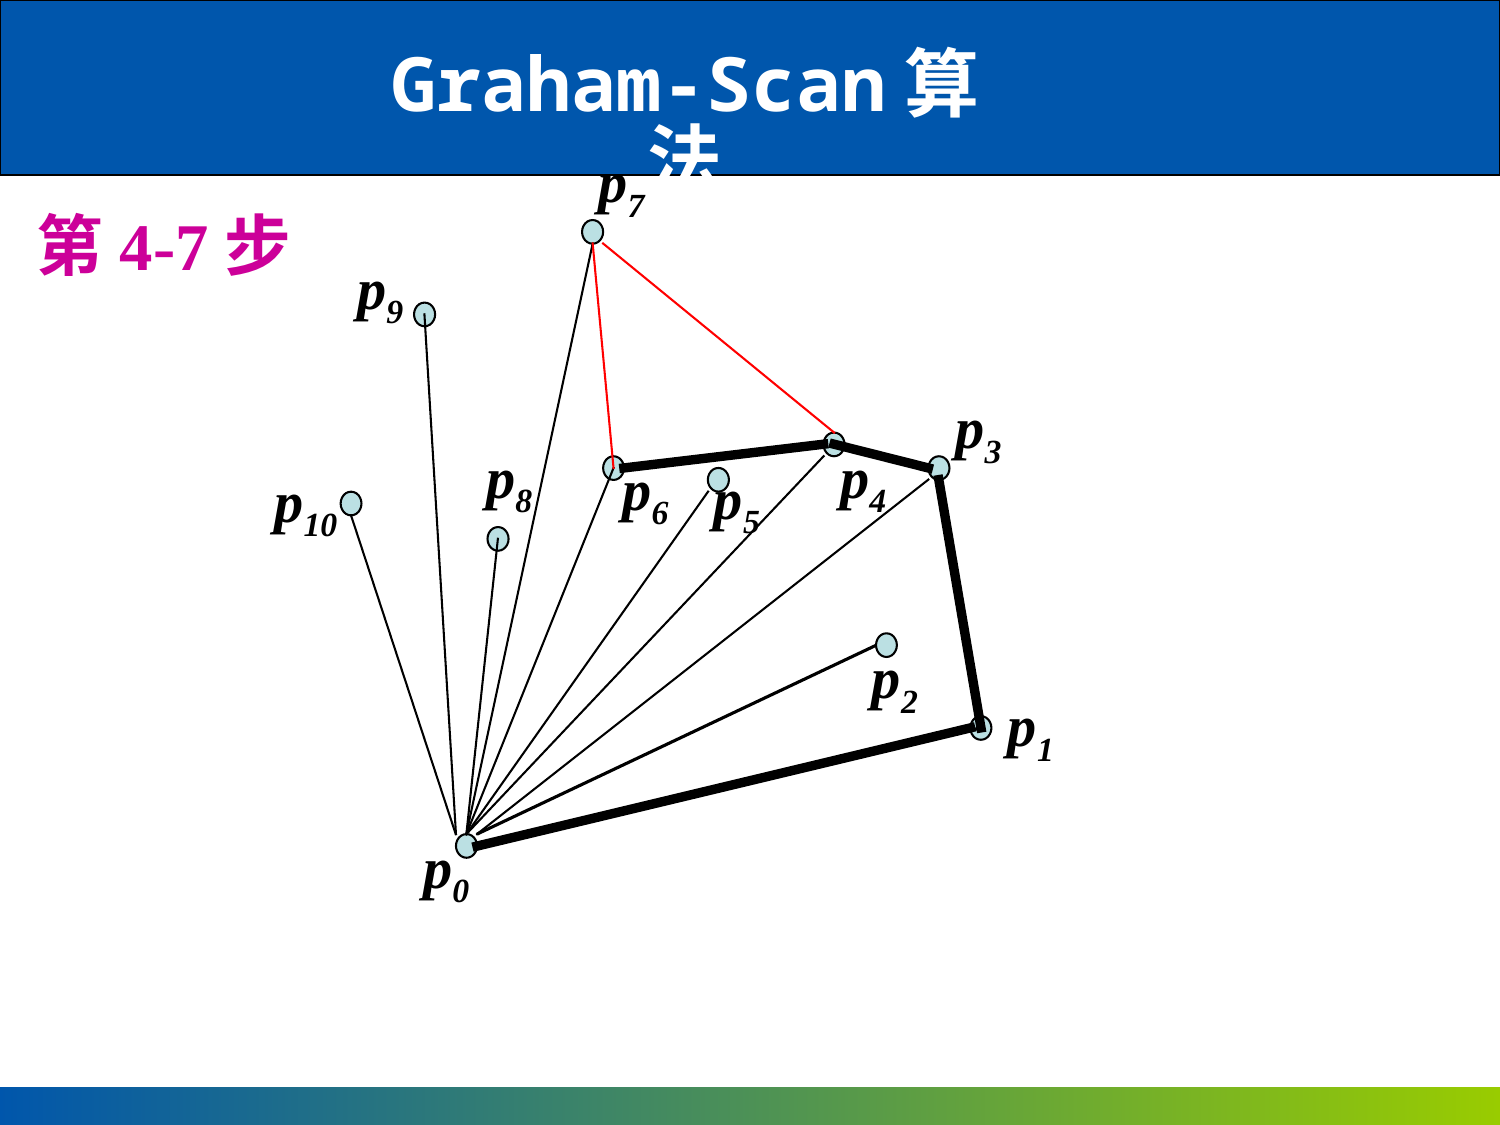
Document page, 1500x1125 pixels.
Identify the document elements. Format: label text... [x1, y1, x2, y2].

text_box [928, 456, 945, 480]
text_box p3 [940, 382, 1017, 478]
text_box p6 [607, 444, 684, 539]
text_box p4 [825, 432, 902, 527]
text_box [419, 302, 436, 327]
text_box [582, 227, 604, 244]
text_box 第4-7步 [22, 196, 322, 292]
text_box p10 [259, 456, 353, 551]
text_box p9 [342, 243, 419, 338]
text_box [603, 458, 607, 478]
text_box p8 [471, 432, 548, 527]
text_box p7 [583, 147, 660, 232]
text_box p5 [699, 453, 776, 549]
text_box Graham-Scan算法 [360, 42, 1011, 147]
text_box p1 [993, 680, 1070, 776]
text_box [487, 527, 509, 551]
text_box p0 [408, 822, 485, 917]
text_box p2 [856, 633, 933, 728]
text_box [970, 716, 992, 740]
text_box [353, 491, 362, 516]
